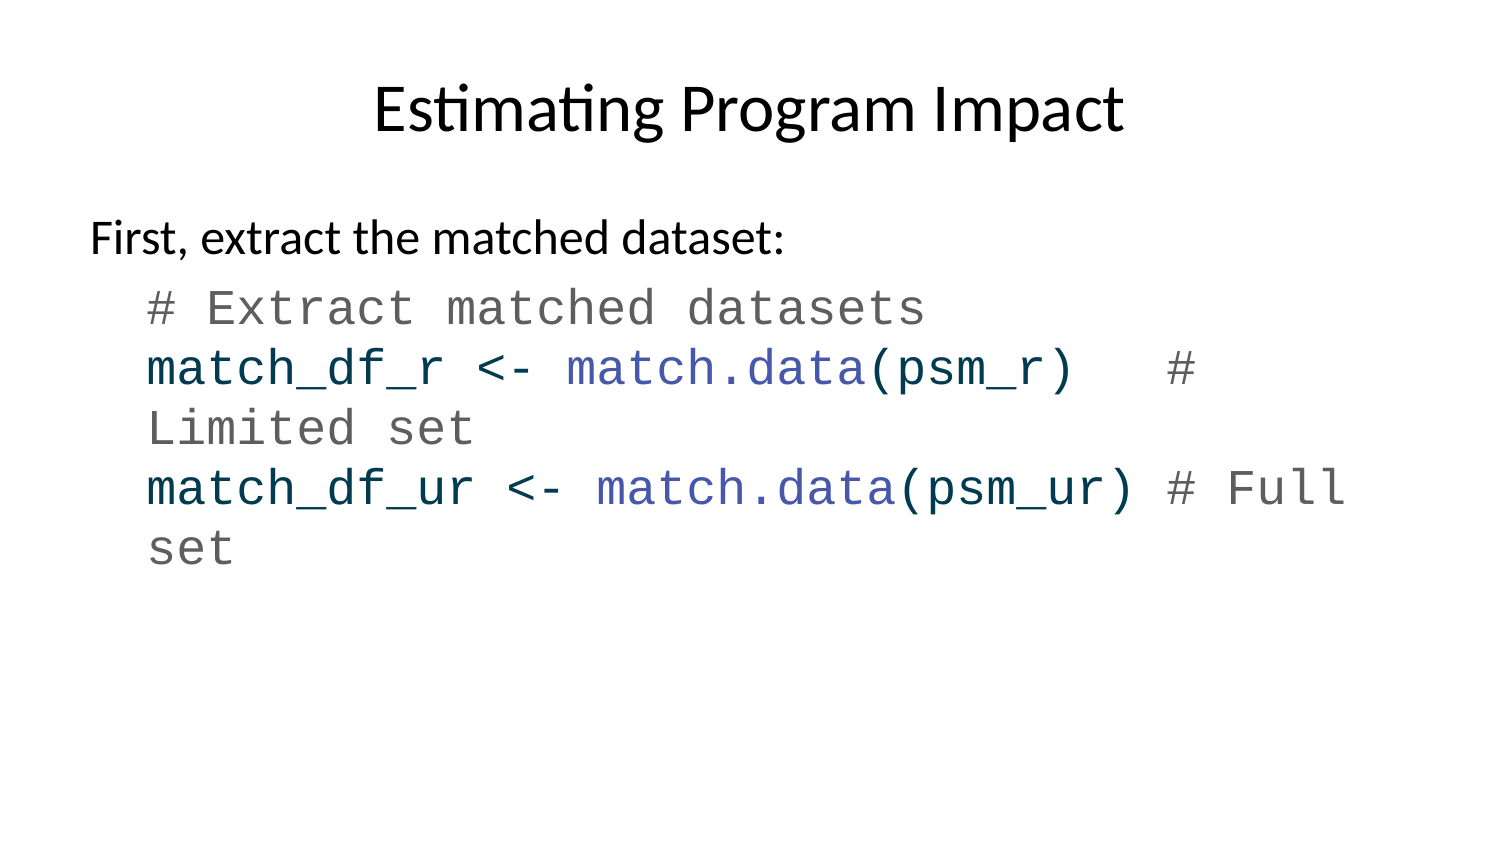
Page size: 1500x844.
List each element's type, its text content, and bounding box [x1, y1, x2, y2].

list First, extract the matched dataset: # Extract matched datasets match_df_r <- match.data(psm_r) # Limited set match_df_ur <- match.data(psm_ur) # Full set [75, 196, 1425, 754]
title Estimating Program Impact [75, 33, 1425, 175]
